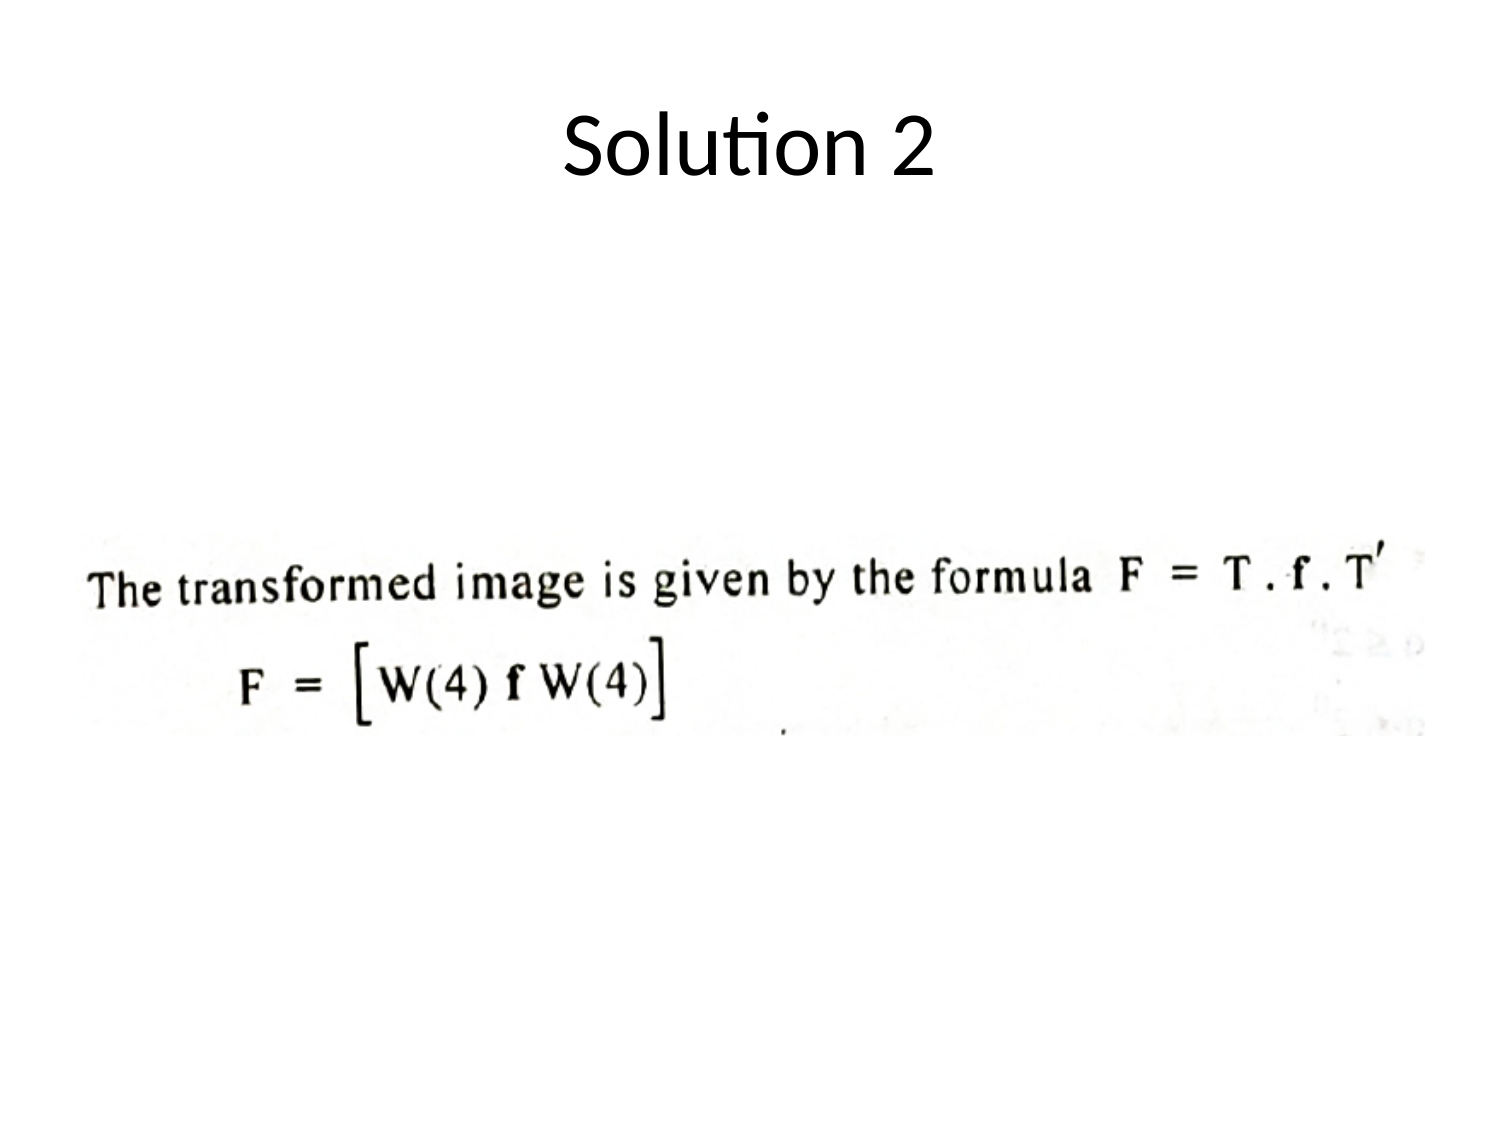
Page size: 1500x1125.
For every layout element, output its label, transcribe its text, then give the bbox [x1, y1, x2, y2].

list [74, 532, 1426, 736]
title Solution 2 [75, 45, 1425, 233]
